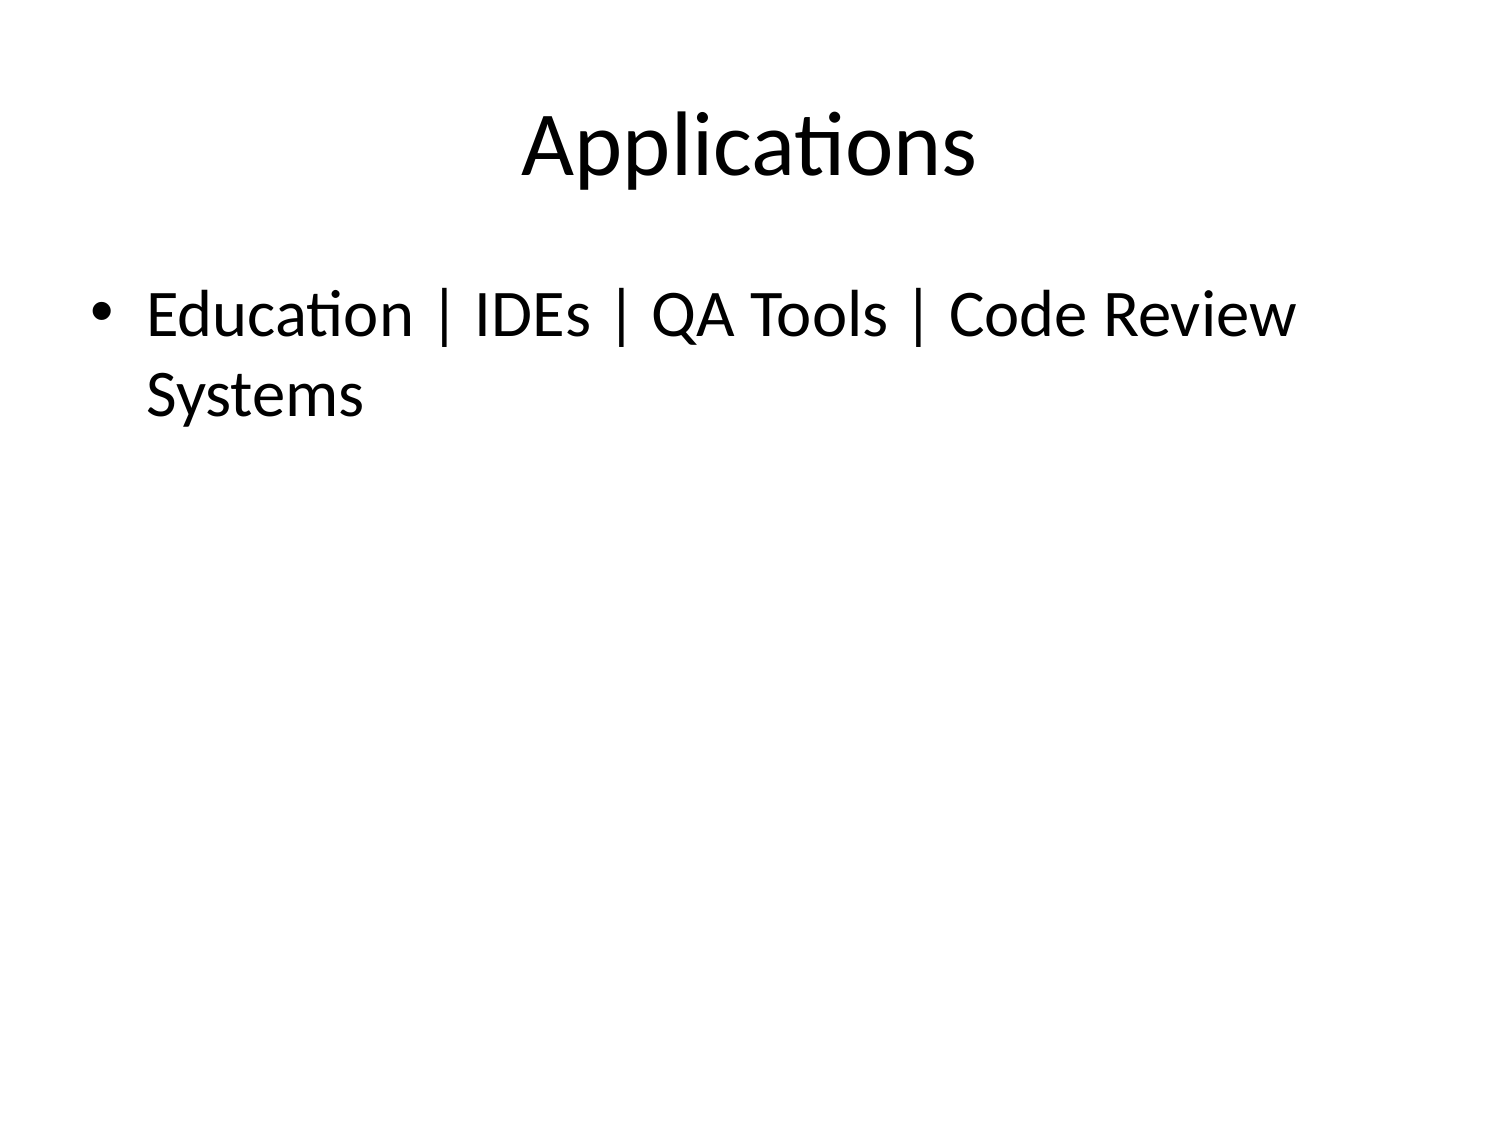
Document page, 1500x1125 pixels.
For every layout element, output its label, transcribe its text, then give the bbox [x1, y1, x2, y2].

list Education | IDEs | QA Tools | Code Review Systems [75, 262, 1425, 1005]
title Applications [75, 45, 1425, 233]
